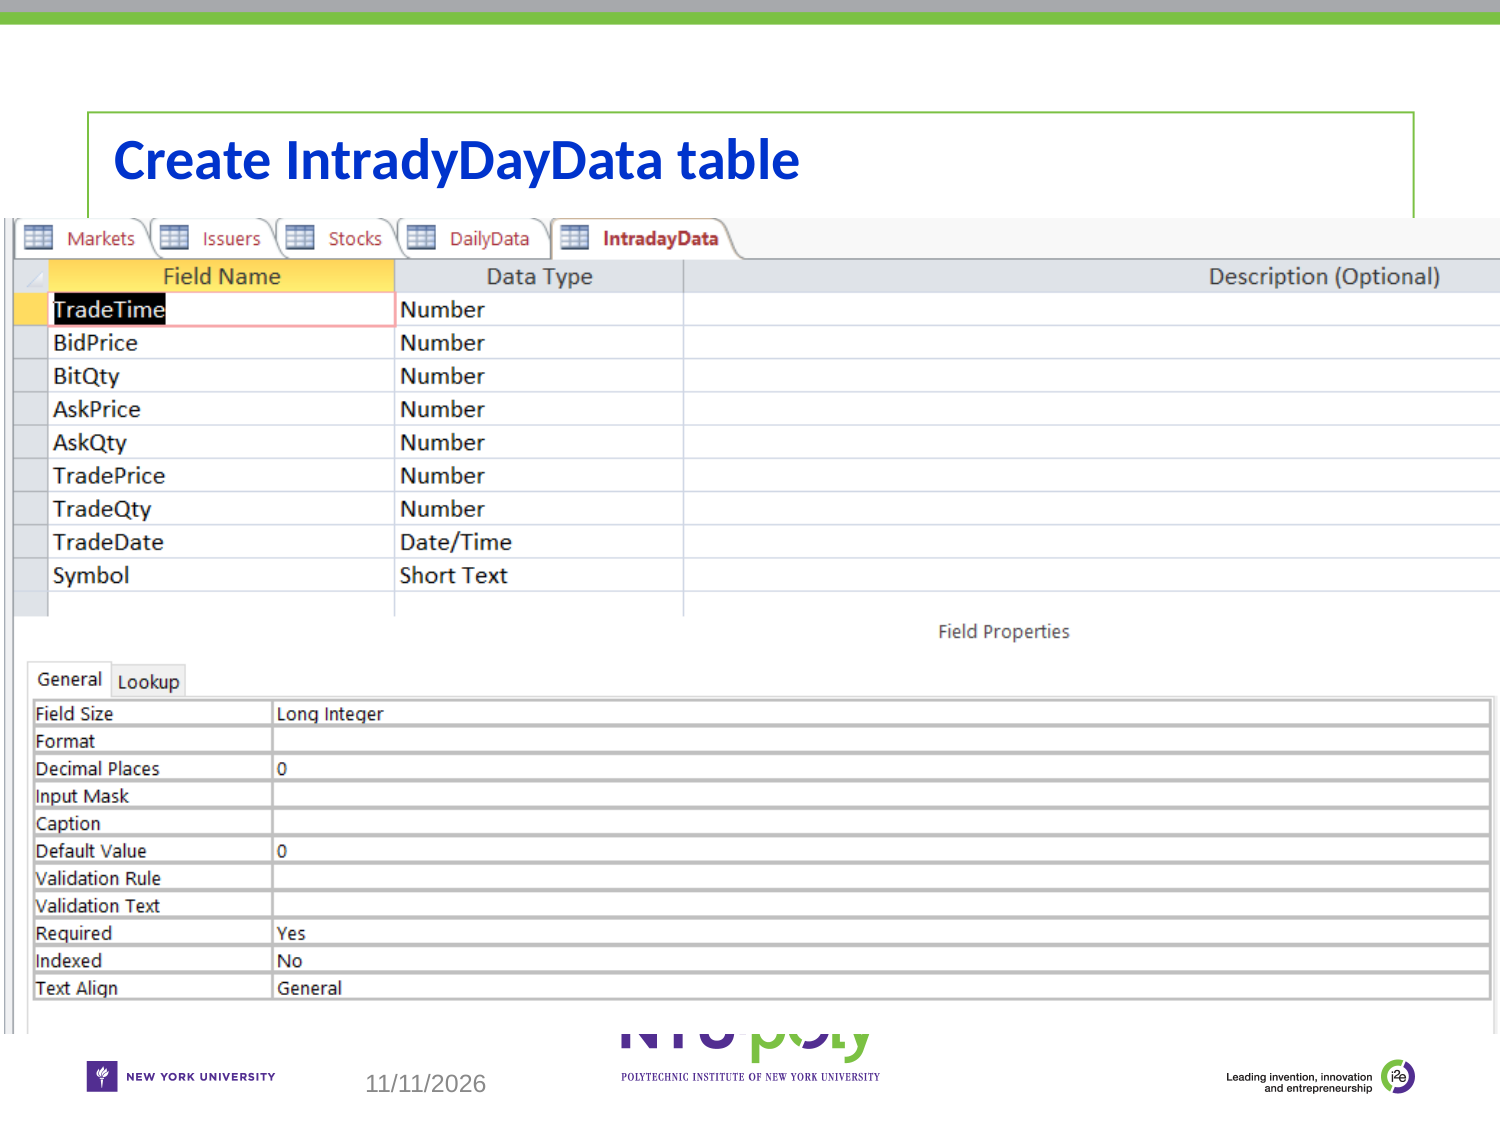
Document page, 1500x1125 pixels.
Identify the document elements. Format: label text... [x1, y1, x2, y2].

picture [0, 0, 1500, 1125]
title Create IntradyDayData table [99, 112, 1400, 200]
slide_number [350, 1052, 525, 1113]
